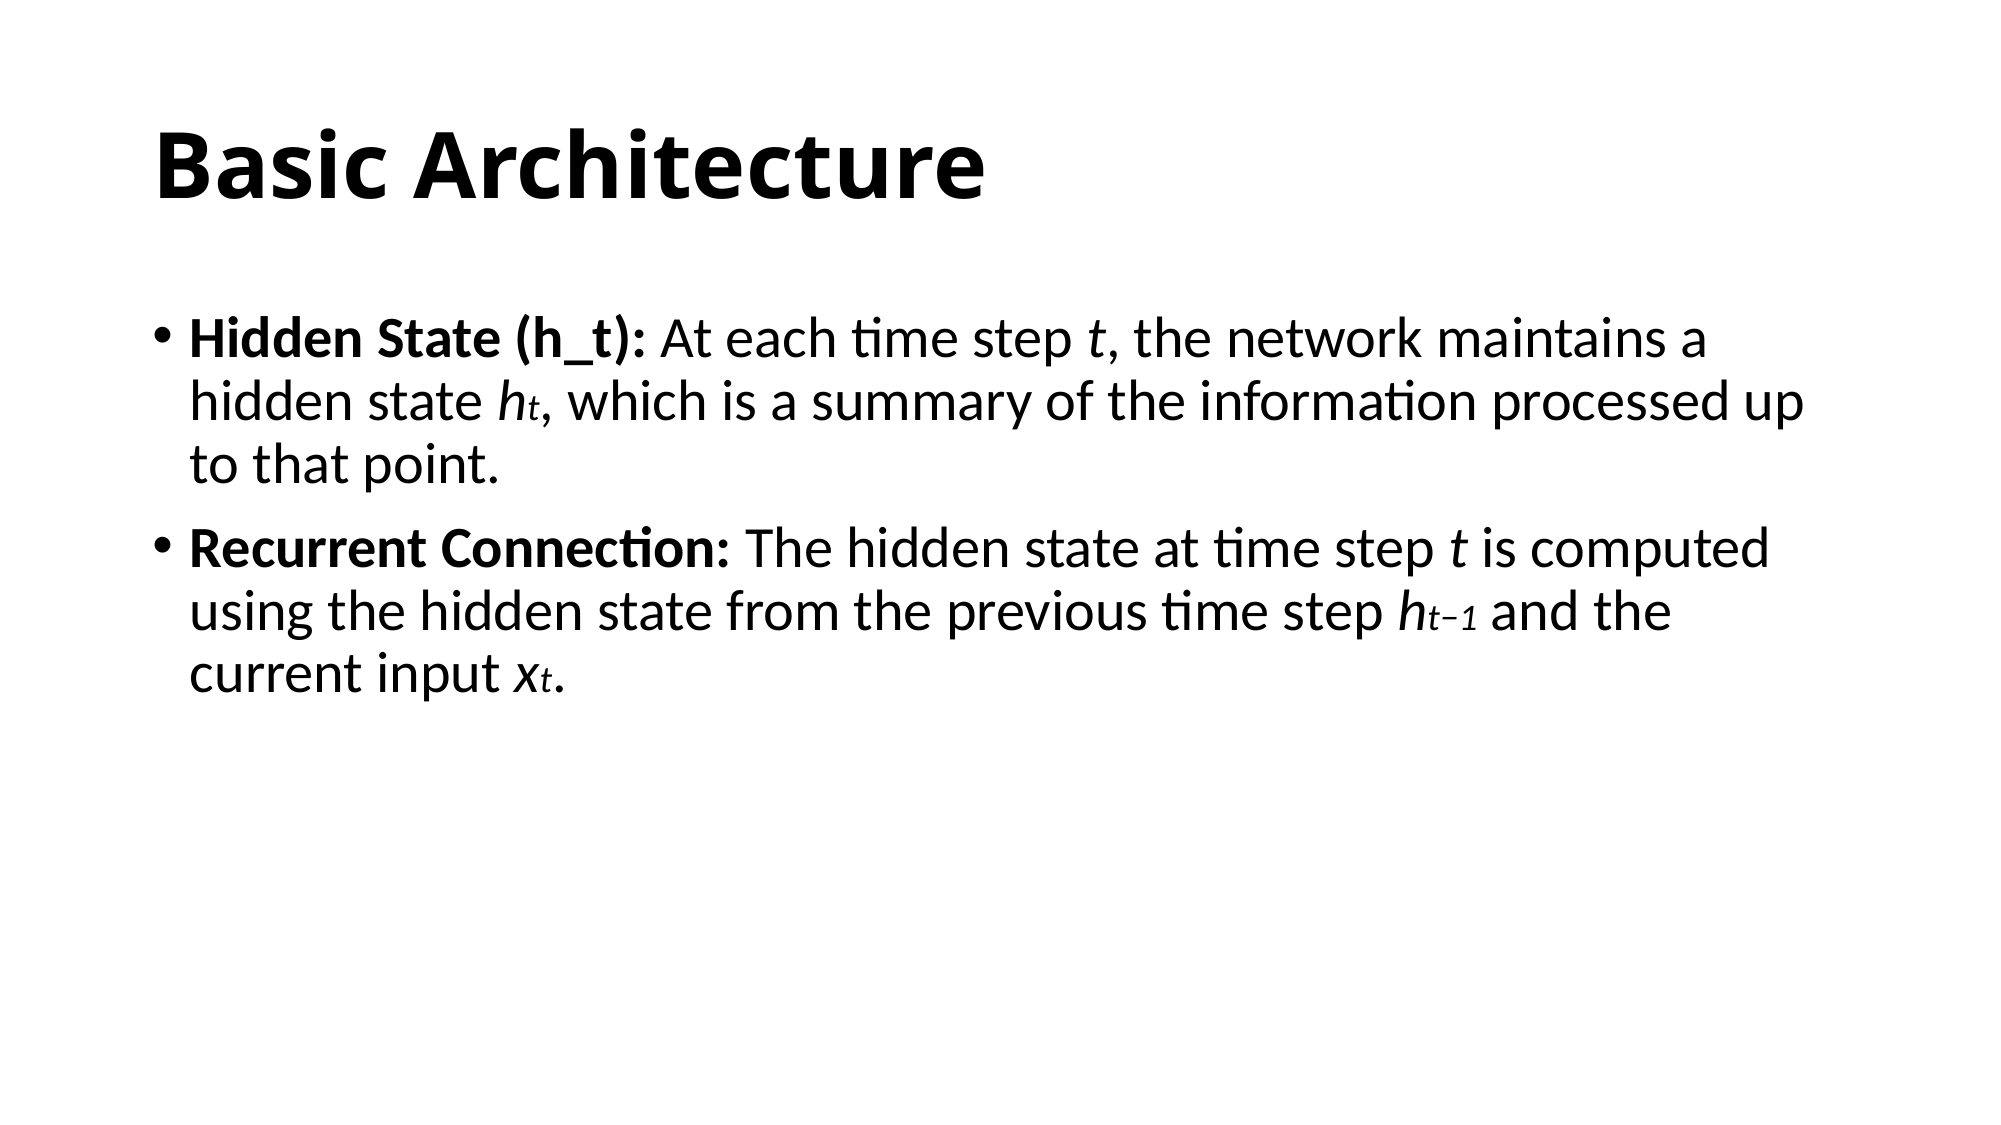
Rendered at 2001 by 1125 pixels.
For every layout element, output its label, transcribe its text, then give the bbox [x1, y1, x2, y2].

title Basic Architecture [137, 59, 1863, 278]
list Hidden State (h_t): At each time step t, the network maintains a hidden state ht​, which is a summary of the information processed up to that point. Recurrent Connection: The hidden state at time step t is computed using the hidden state from the previous time step ht−1​ and the current input xt​. [137, 299, 1863, 1014]
